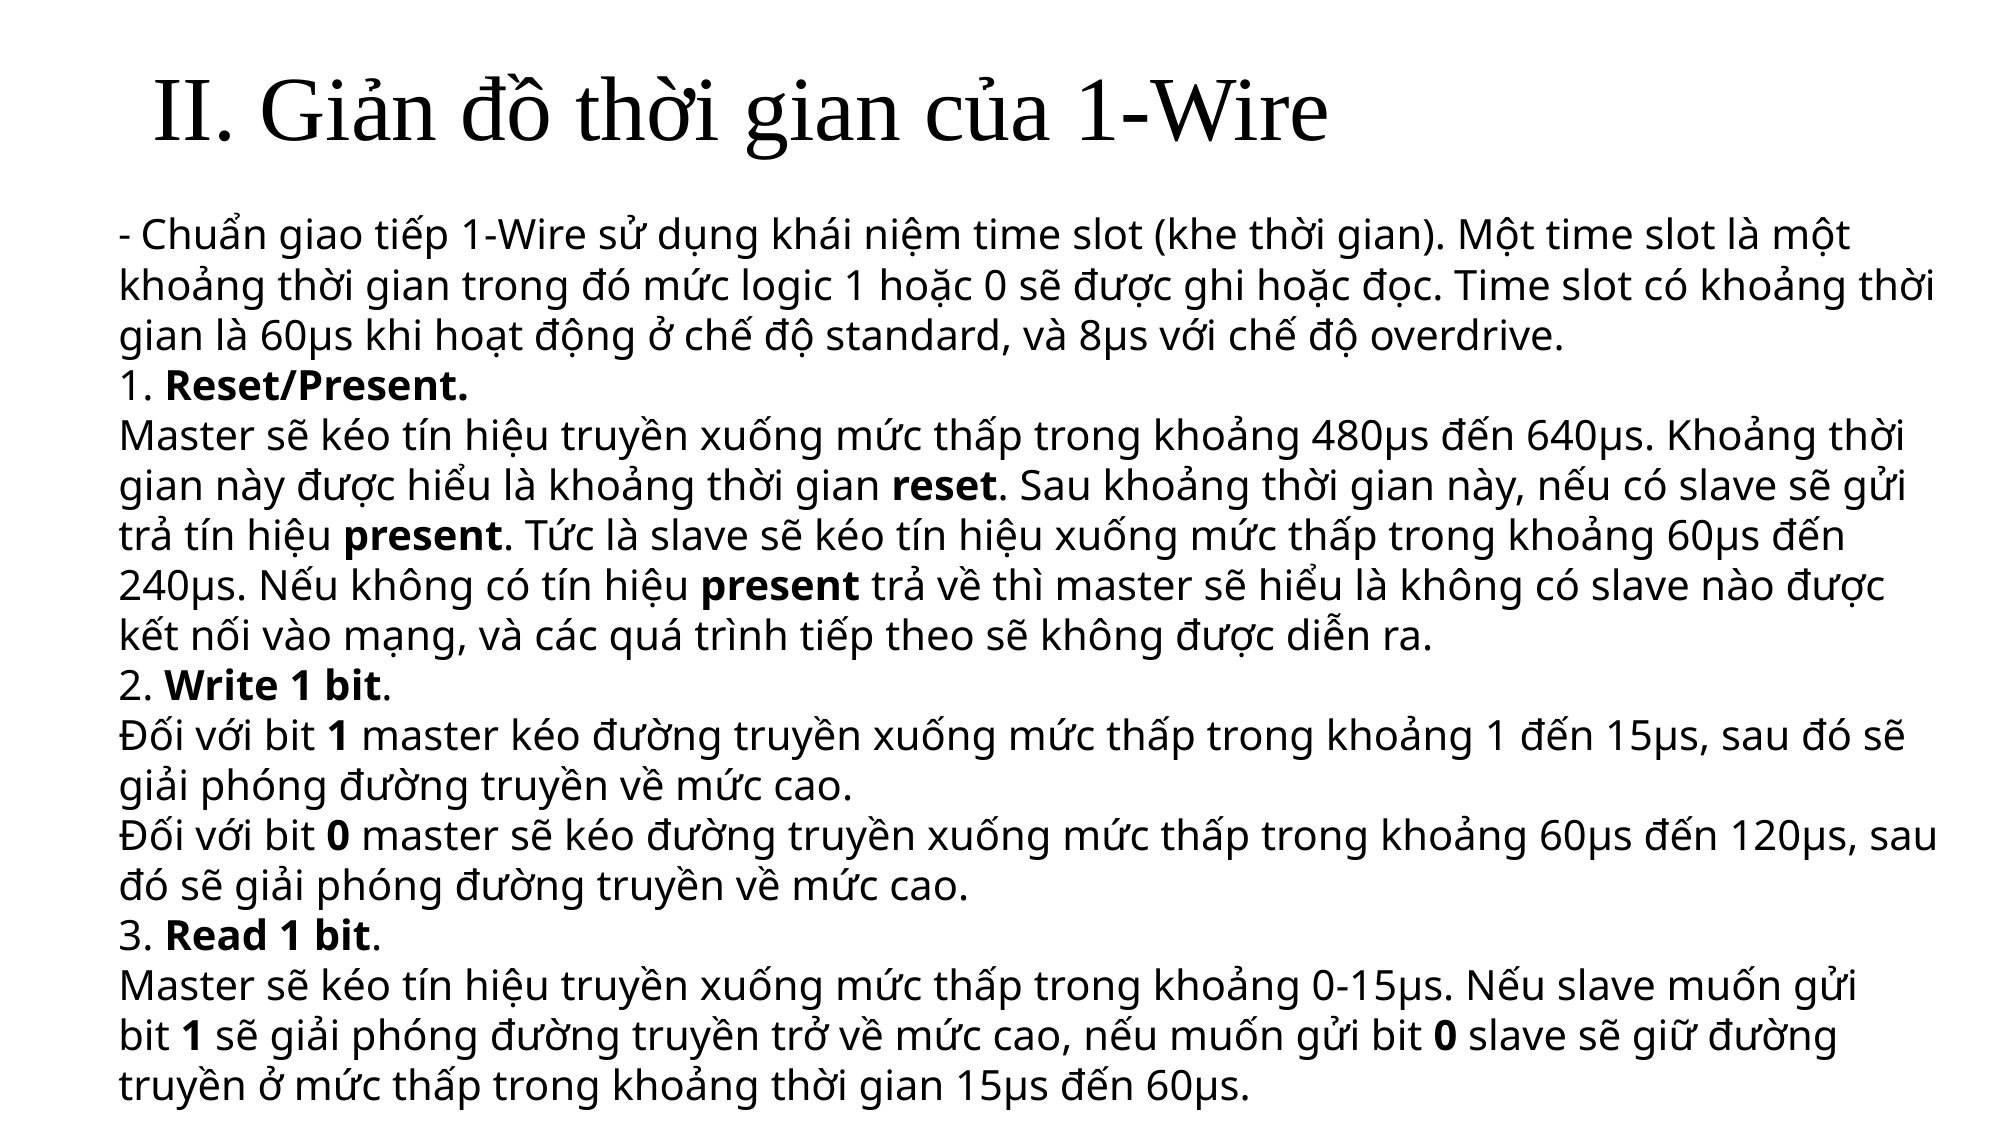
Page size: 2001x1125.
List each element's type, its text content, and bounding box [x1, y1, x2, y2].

text_box - Chuẩn giao tiếp 1-Wire sử dụng khái niệm time slot (khe thời gian). Một time slot là một khoảng thời gian trong đó mức logic 1 hoặc 0 sẽ được ghi hoặc đọc. Time slot có khoảng thời gian là 60µs khi hoạt động ở chế độ standard, và 8µs với chế độ overdrive. 1. Reset/Present. Master sẽ kéo tín hiệu truyền xuống mức thấp trong khoảng 480µs đến 640µs. Khoảng thời gian này được hiểu là khoảng thời gian reset. Sau khoảng thời gian này, nếu có slave sẽ gửi trả tín hiệu present. Tức là slave sẽ kéo tín hiệu xuống mức thấp trong khoảng 60µs đến 240µs. Nếu không có tín hiệu present trả về thì master sẽ hiểu là không có slave nào được kết nối vào mạng, và các quá trình tiếp theo sẽ không được diễn ra. 2. Write 1 bit. Đối với bit 1 master kéo đường truyền xuống mức thấp trong khoảng 1 đến 15µs, sau đó sẽ giải phóng đường truyền về mức cao. Đối với bit 0 master sẽ kéo đường truyền xuống mức thấp trong khoảng 60µs đến 120µs, sau đó sẽ giải phóng đường truyền về mức cao. 3. Read 1 bit. Master sẽ kéo tín hiệu truyền xuống mức thấp trong khoảng 0-15µs. Nếu slave muốn gửi bit 1 sẽ giải phóng đường truyền trở về mức cao, nếu muốn gửi bit 0 slave sẽ giữ đường truyền ở mức thấp trong khoảng thời gian 15µs đến 60µs. [103, 201, 1967, 1125]
title II. Giản đồ thời gian của 1-Wire [137, 20, 1863, 201]
